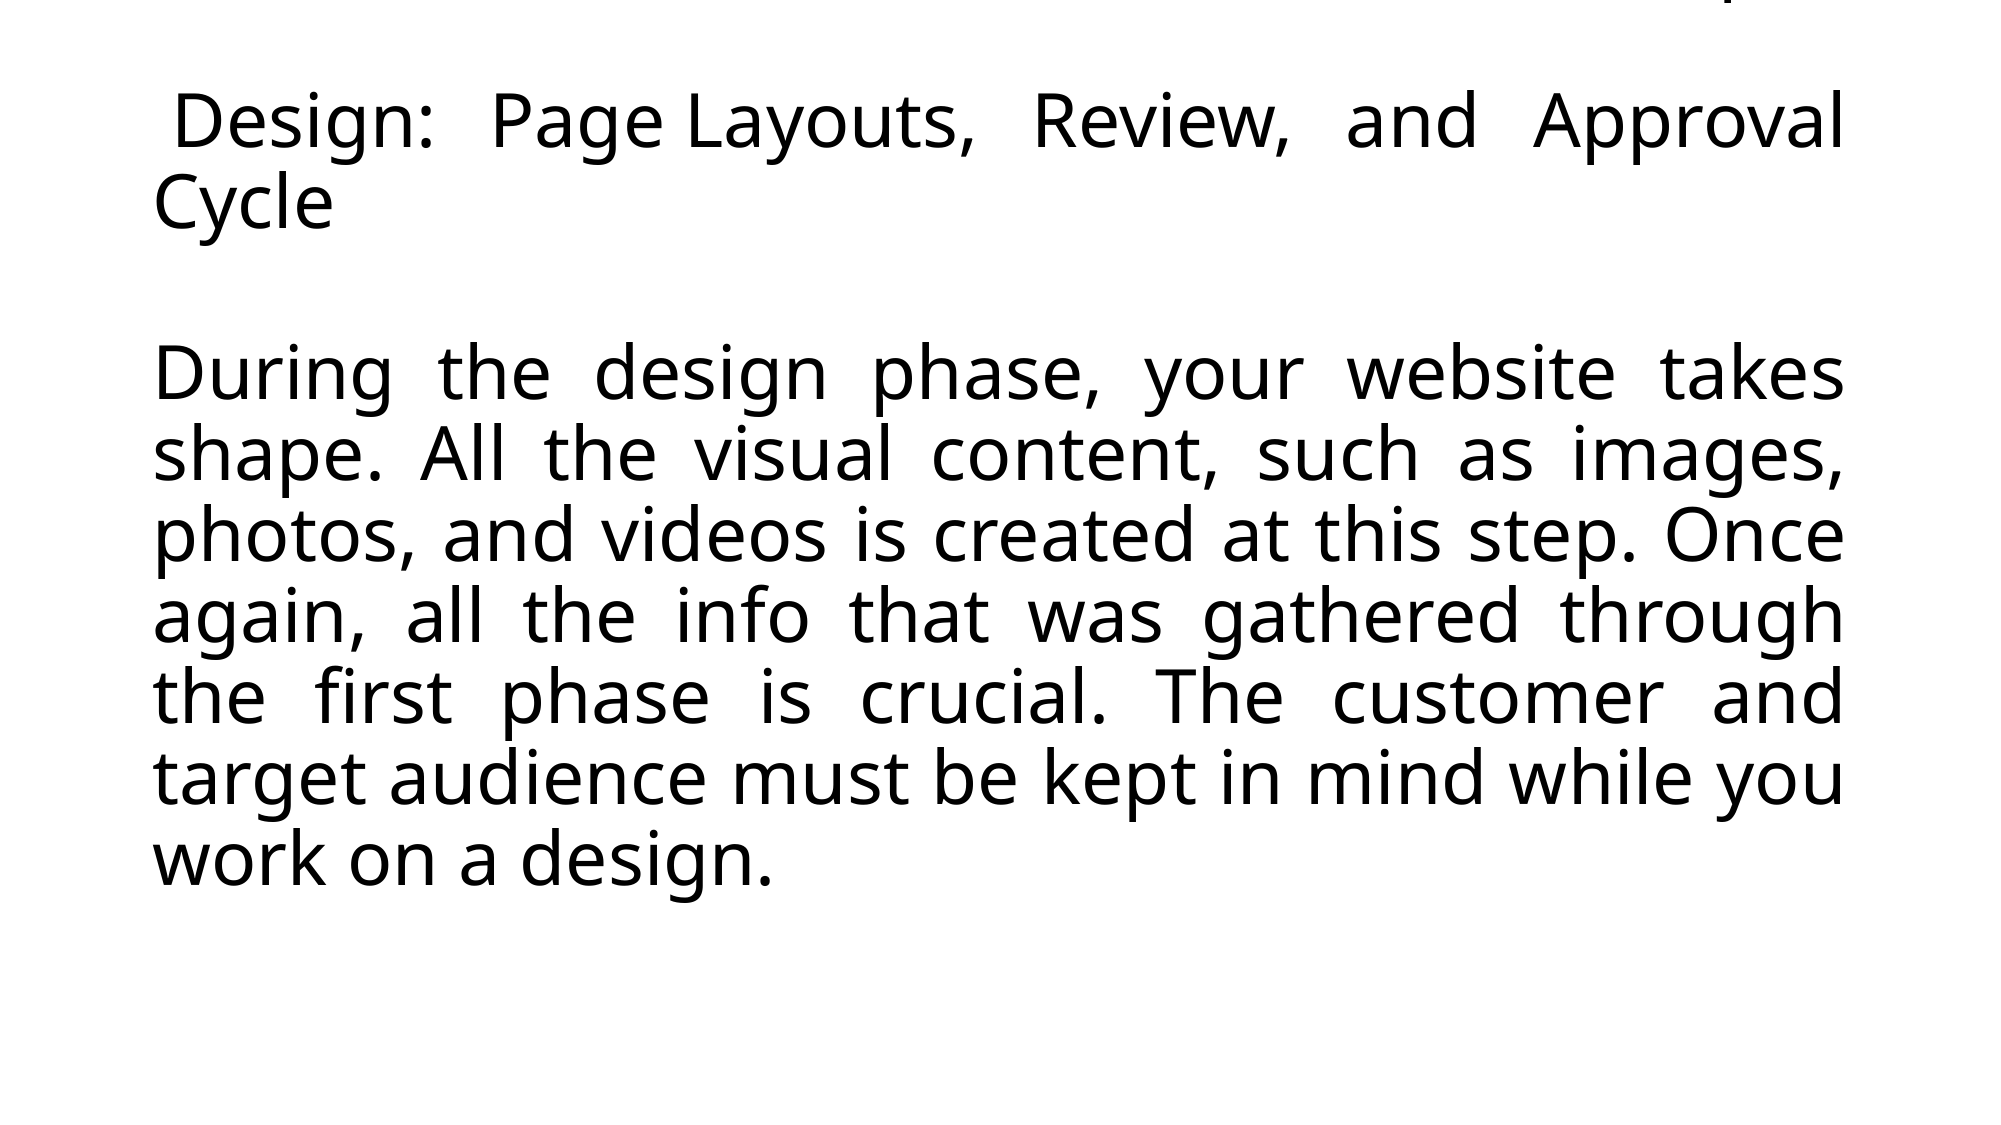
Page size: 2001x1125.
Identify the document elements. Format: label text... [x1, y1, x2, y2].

title Step 3. Design: Page Layouts, Review, and Approval Cycle During the design phase, your website takes shape. All the visual content, such as images, photos, and videos is created at this step. Once again, all the info that was gathered through the first phase is crucial. The customer and target audience must be kept in mind while you work on a design. [137, 59, 1863, 278]
